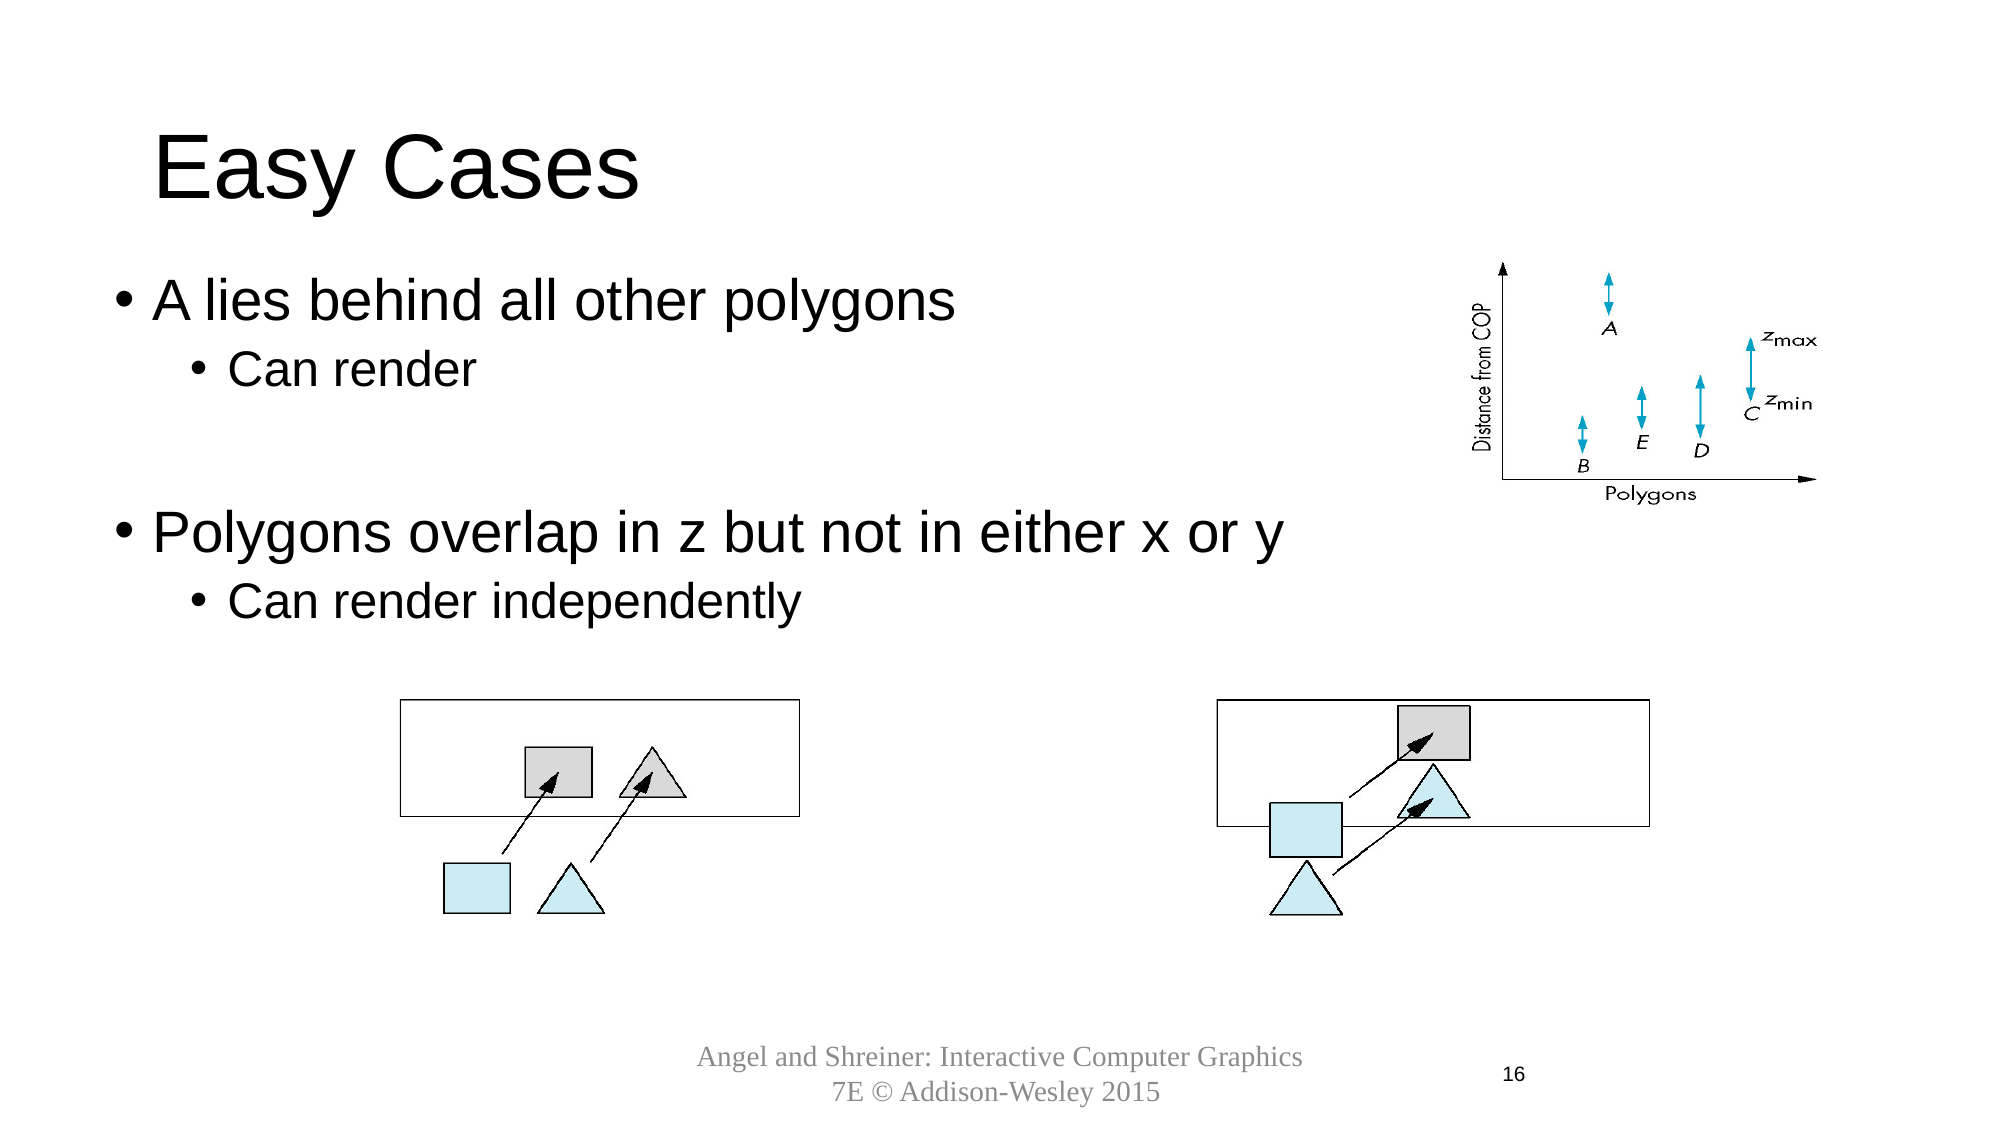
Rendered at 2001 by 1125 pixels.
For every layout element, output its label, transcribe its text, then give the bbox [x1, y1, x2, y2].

title Easy Cases [137, 59, 1863, 262]
picture [1466, 262, 1817, 505]
list A lies behind all other polygons Can render Polygons overlap in z but not in either x or y Can render independently [99, 262, 1900, 1038]
picture [399, 699, 800, 926]
footer Angel and Shreiner: Interactive Computer Graphics 7E © Addison-Wesley 2015 [662, 1042, 1338, 1103]
picture [1216, 699, 1650, 925]
slide_number 16 [1412, 1042, 1863, 1103]
